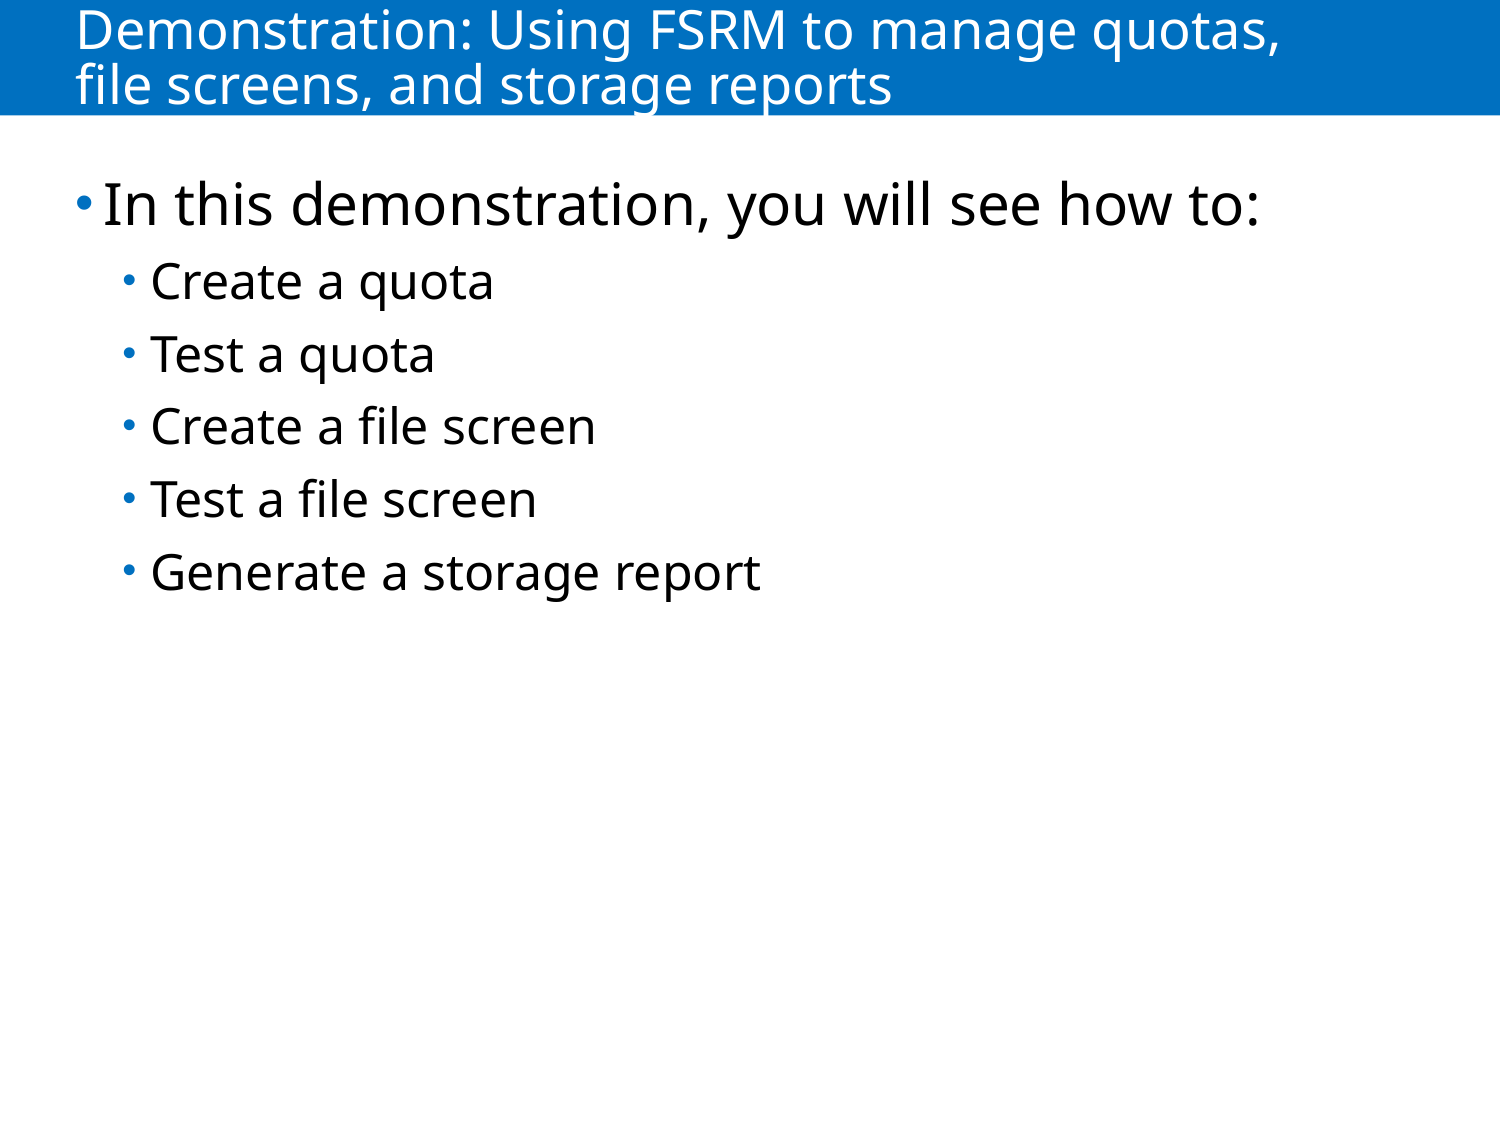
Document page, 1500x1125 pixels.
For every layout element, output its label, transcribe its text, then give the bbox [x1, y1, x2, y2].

title Demonstration: Using FSRM to manage quotas, file screens, and storage reports [75, 0, 1351, 122]
text_box In this demonstration, you will see how to: Create a quota Test a quota Create a file screen Test a file screen Generate a storage report [75, 167, 1408, 1012]
